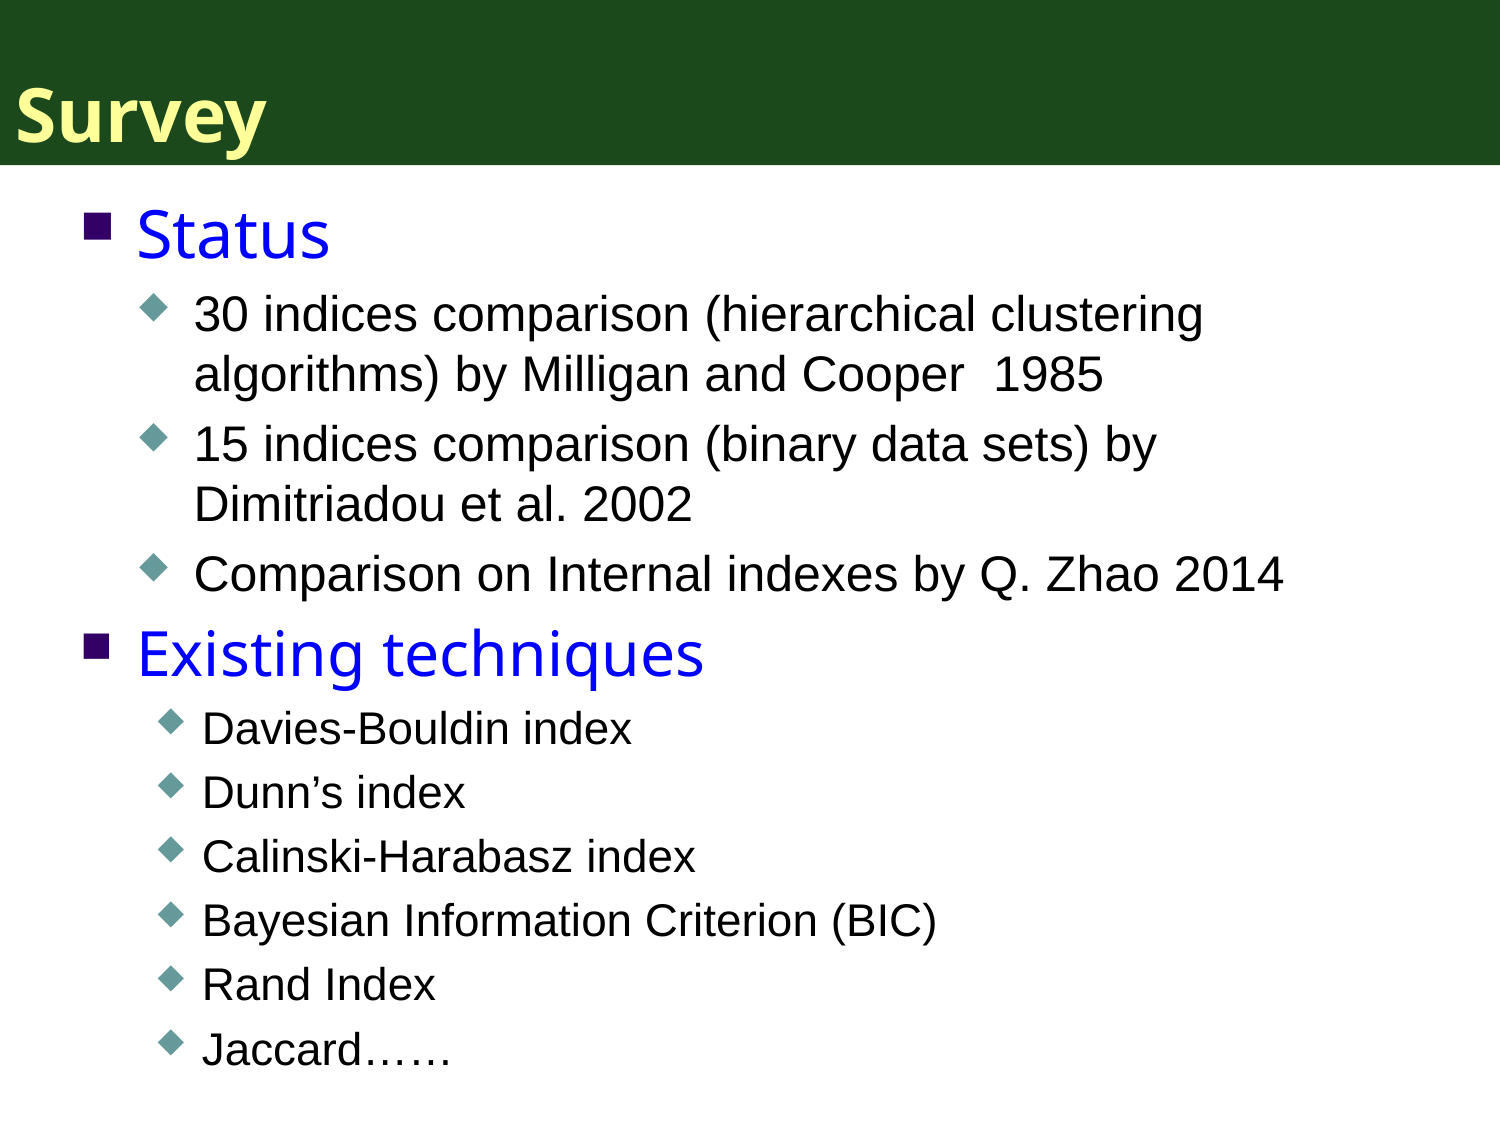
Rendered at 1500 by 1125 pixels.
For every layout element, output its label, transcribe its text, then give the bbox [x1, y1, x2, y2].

title Survey [0, 0, 1500, 166]
list Status 30 indices comparison (hierarchical clustering algorithms) by Milligan and Cooper 1985 15 indices comparison (binary data sets) by Dimitriadou et al. 2002 Comparison on Internal indexes by Q. Zhao 2014 Existing techniques Davies-Bouldin index Dunn’s index Calinski-Harabasz index Bayesian Information Criterion (BIC) Rand Index Jaccard…… [64, 184, 1415, 1106]
